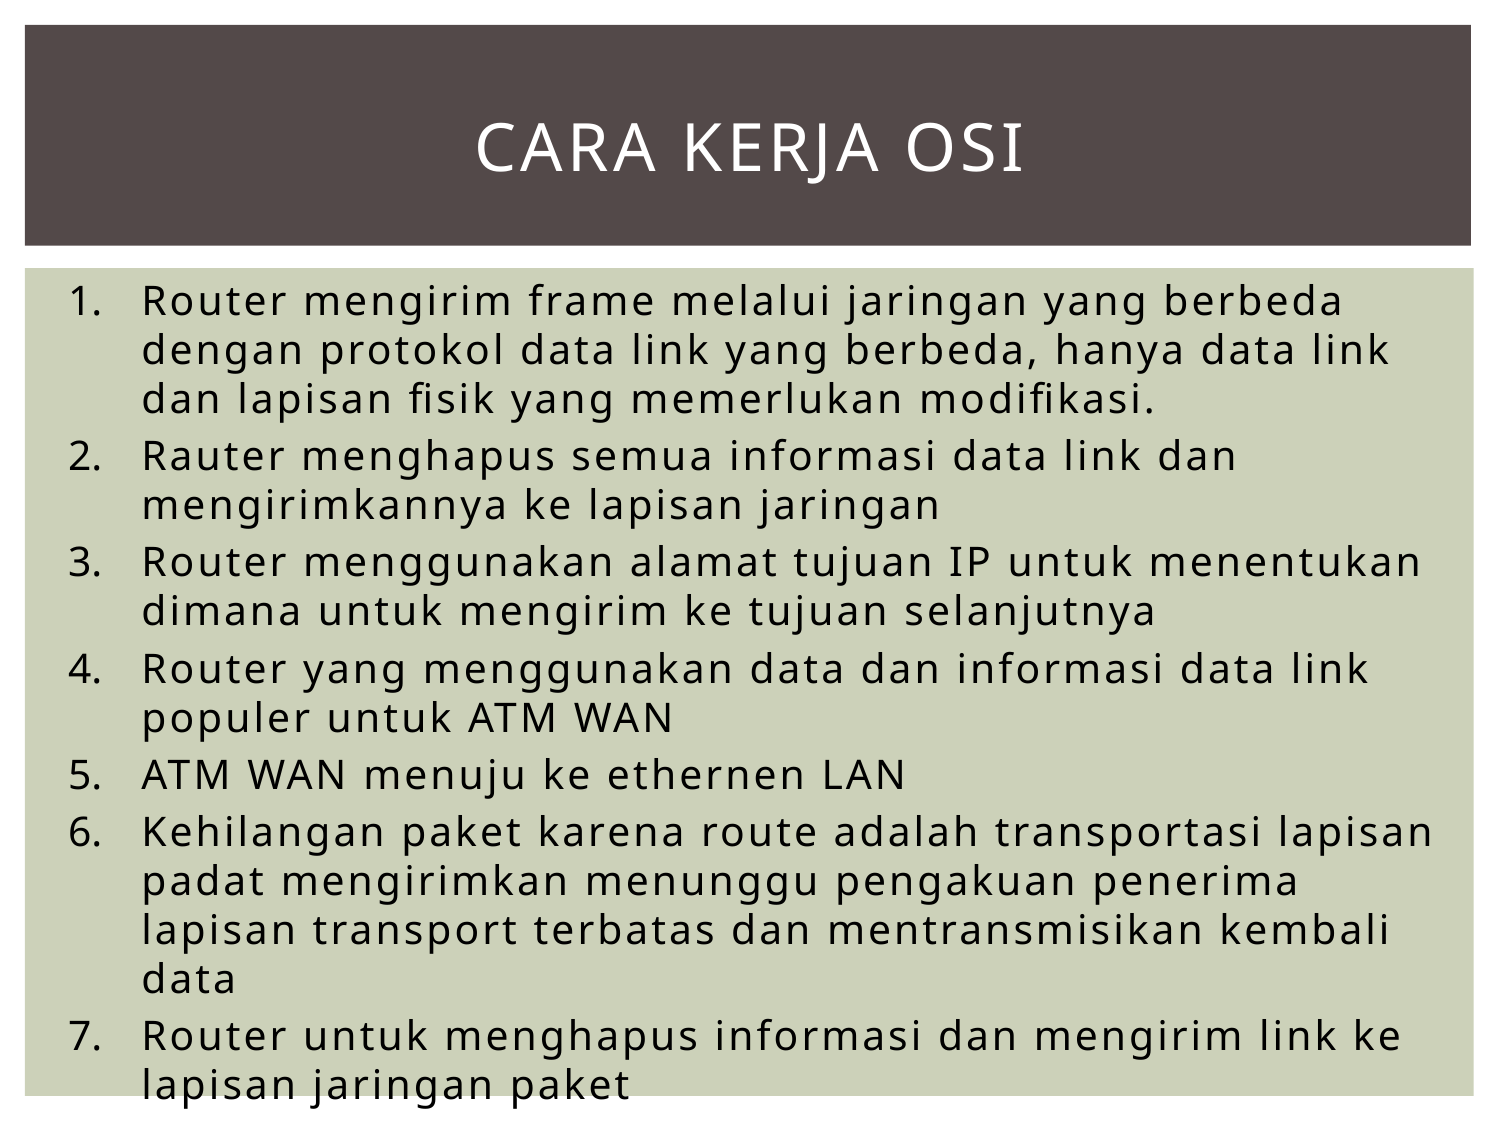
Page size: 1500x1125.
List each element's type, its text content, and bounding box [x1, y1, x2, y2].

title Cara kerja osi [62, 58, 1438, 232]
list Router mengirim frame melalui jaringan yang berbeda dengan protokol data link yang berbeda, hanya data link dan lapisan fisik yang memerlukan modifikasi. Rauter menghapus semua informasi data link dan mengirimkannya ke lapisan jaringan Router menggunakan alamat tujuan IP untuk menentukan dimana untuk mengirim ke tujuan selanjutnya Router yang menggunakan data dan informasi data link populer untuk ATM WAN ATM WAN menuju ke ethernen LAN Kehilangan paket karena route adalah transportasi lapisan padat mengirimkan menunggu pengakuan penerima lapisan transport terbatas dan mentransmisikan kembali data Router untuk menghapus informasi dan mengirim link ke lapisan jaringan paket [53, 267, 1459, 1125]
